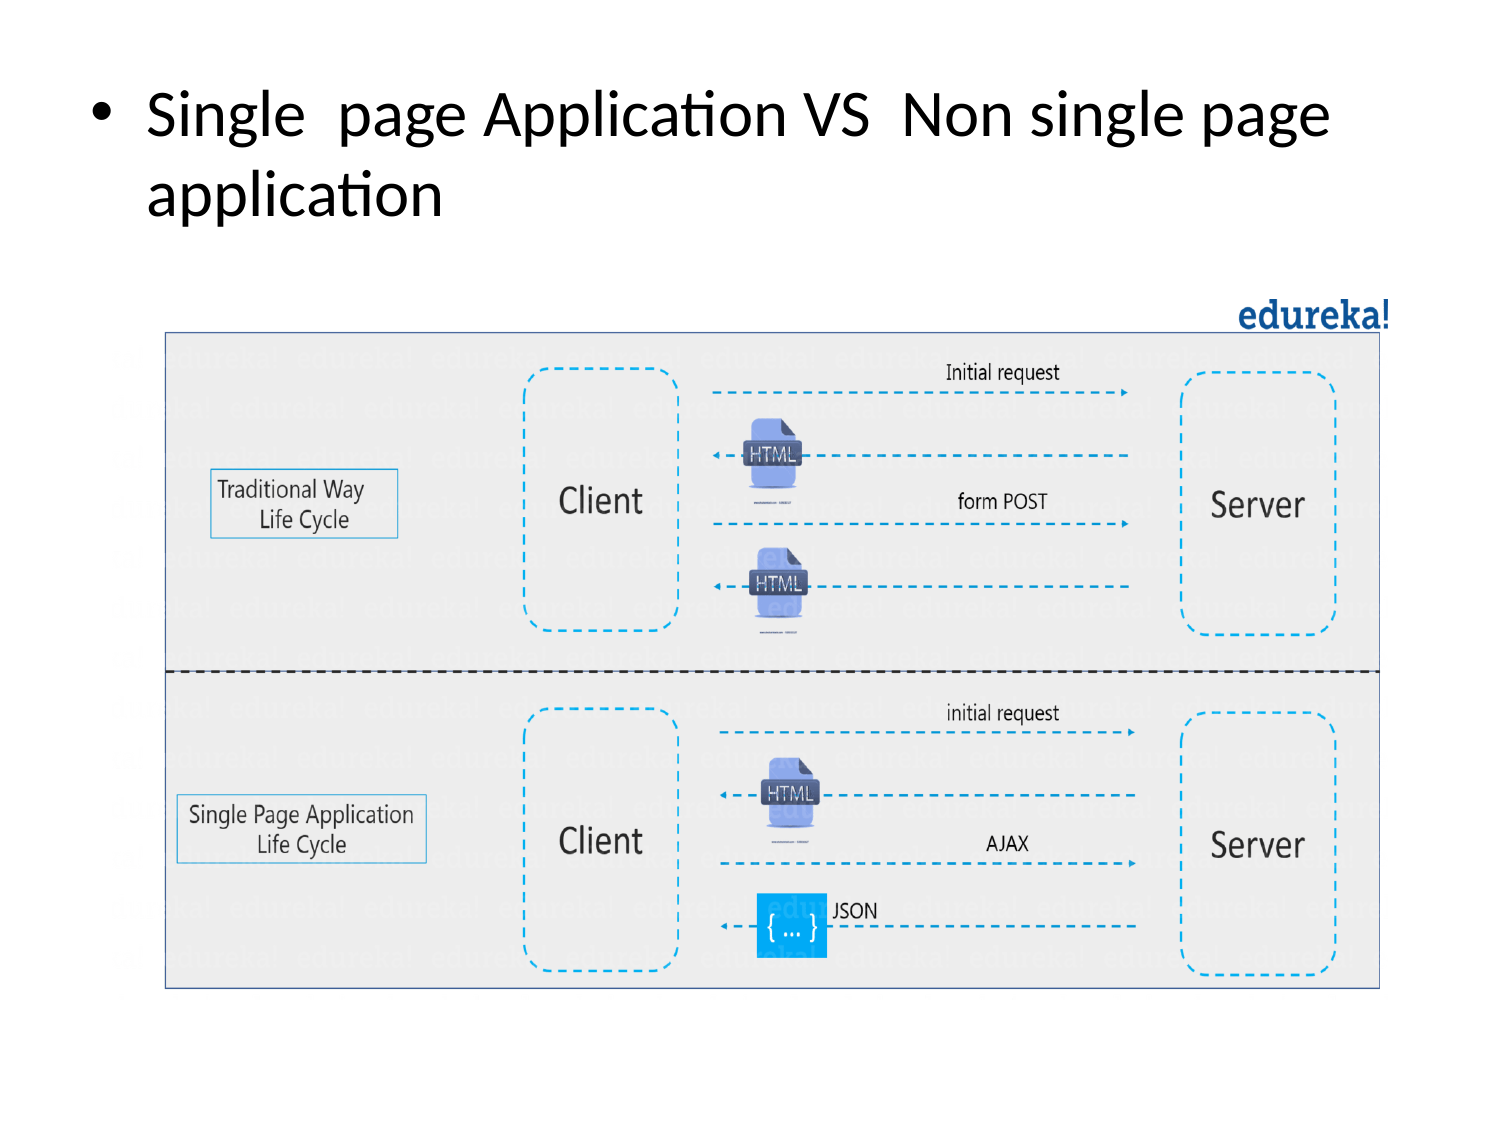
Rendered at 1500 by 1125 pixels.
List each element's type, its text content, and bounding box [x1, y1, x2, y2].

list Single page Application VS Non single page application [75, 62, 1425, 1005]
picture [112, 299, 1388, 1001]
